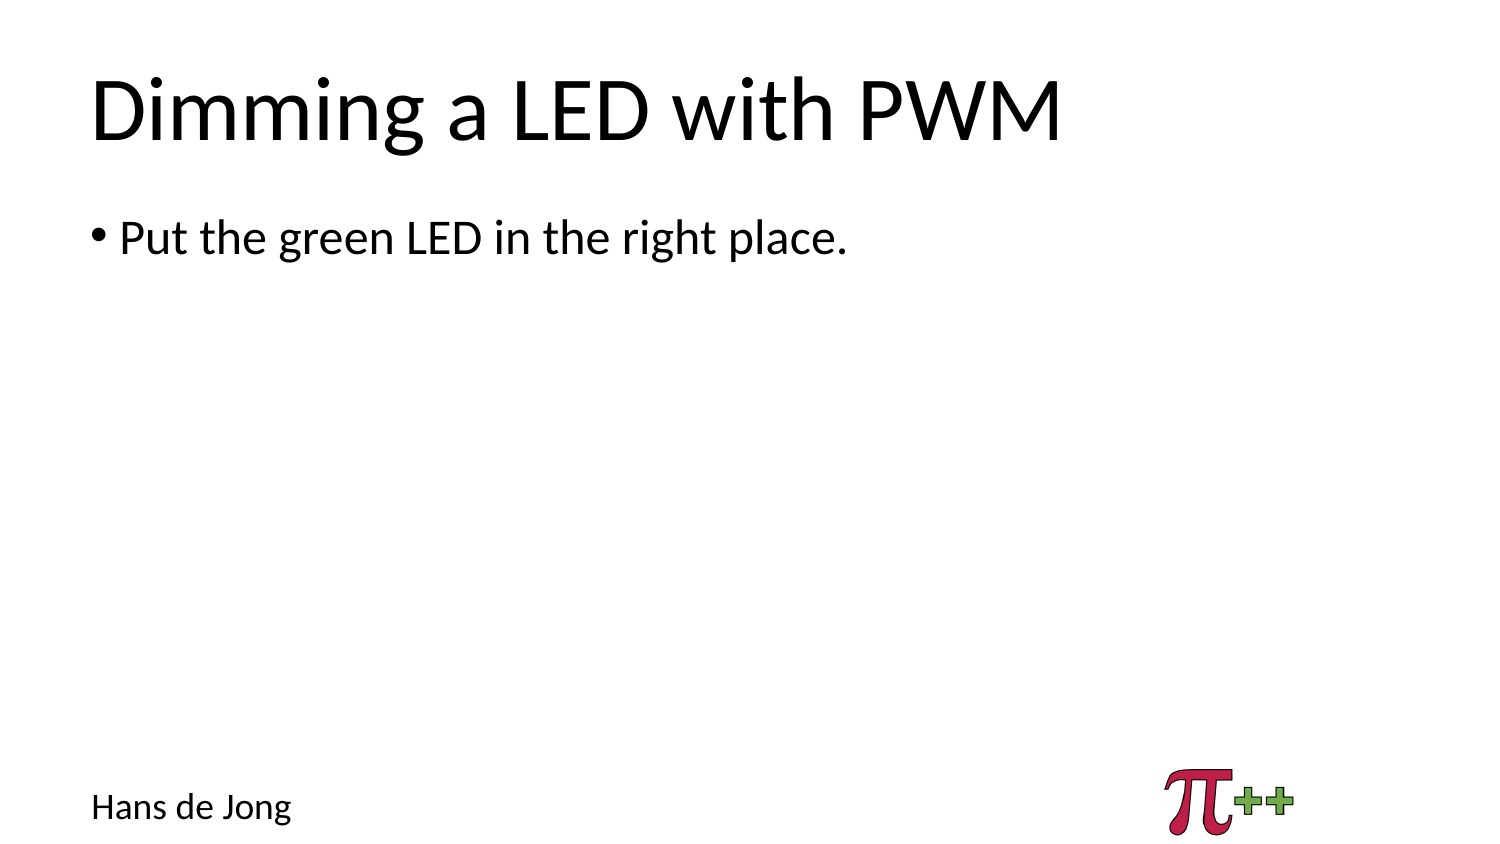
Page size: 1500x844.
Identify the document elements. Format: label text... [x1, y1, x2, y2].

list Put the green LED in the right place. [75, 196, 1425, 754]
title Dimming a LED with PWM [75, 33, 1425, 175]
picture [1163, 768, 1294, 836]
